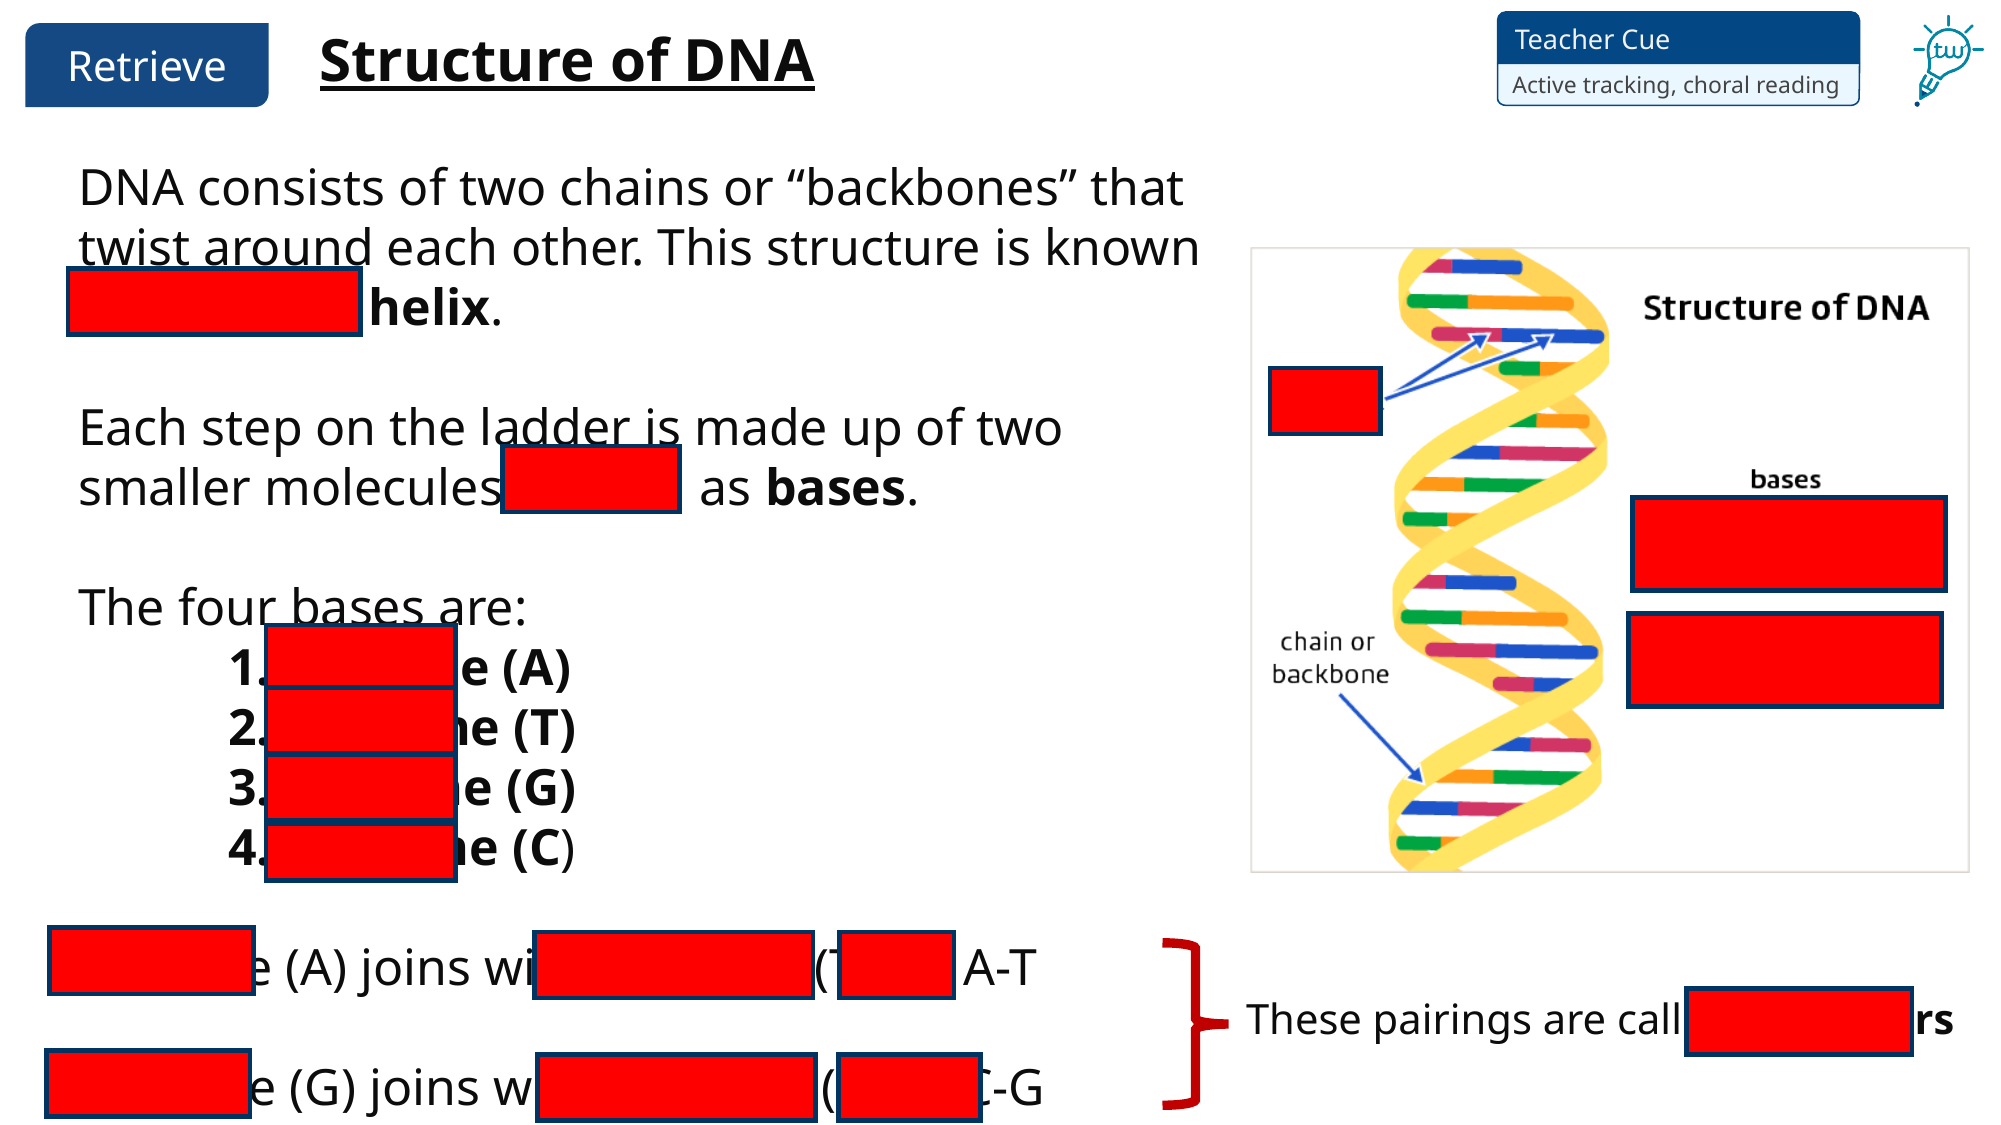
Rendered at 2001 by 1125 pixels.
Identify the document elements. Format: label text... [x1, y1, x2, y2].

text_box [265, 753, 456, 822]
text_box These pairings are called base pairs [1231, 985, 1970, 1051]
text_box Structure of DNA [305, 16, 830, 101]
picture [1910, 11, 1986, 109]
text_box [1497, 11, 1860, 134]
text_box [1686, 987, 1913, 1055]
text_box [46, 1050, 251, 1118]
text_box [838, 931, 955, 999]
text_box [265, 822, 456, 881]
text_box [1162, 942, 1229, 1106]
text_box [265, 686, 456, 753]
text_box [533, 931, 814, 999]
text_box [837, 1053, 982, 1121]
text_box [536, 1053, 817, 1121]
text_box [67, 267, 362, 335]
picture [1250, 247, 1970, 873]
text_box [49, 927, 254, 995]
text_box DNA consists of two chains or “backbones” that twist around each other. This structure is known as a double helix. Each step on the ladder is made up of two smaller molecules, known as bases. The four bases are: 1. Adenine (A) 2. Thymine (T) 3. Guanine (G) 4. Cytosine (C) Adenine (A) joins with Thymine (T) A-T Guanine (G) joins with Cytosine (C) C-G [63, 148, 1251, 1125]
text_box [265, 624, 456, 686]
text_box [501, 445, 681, 513]
